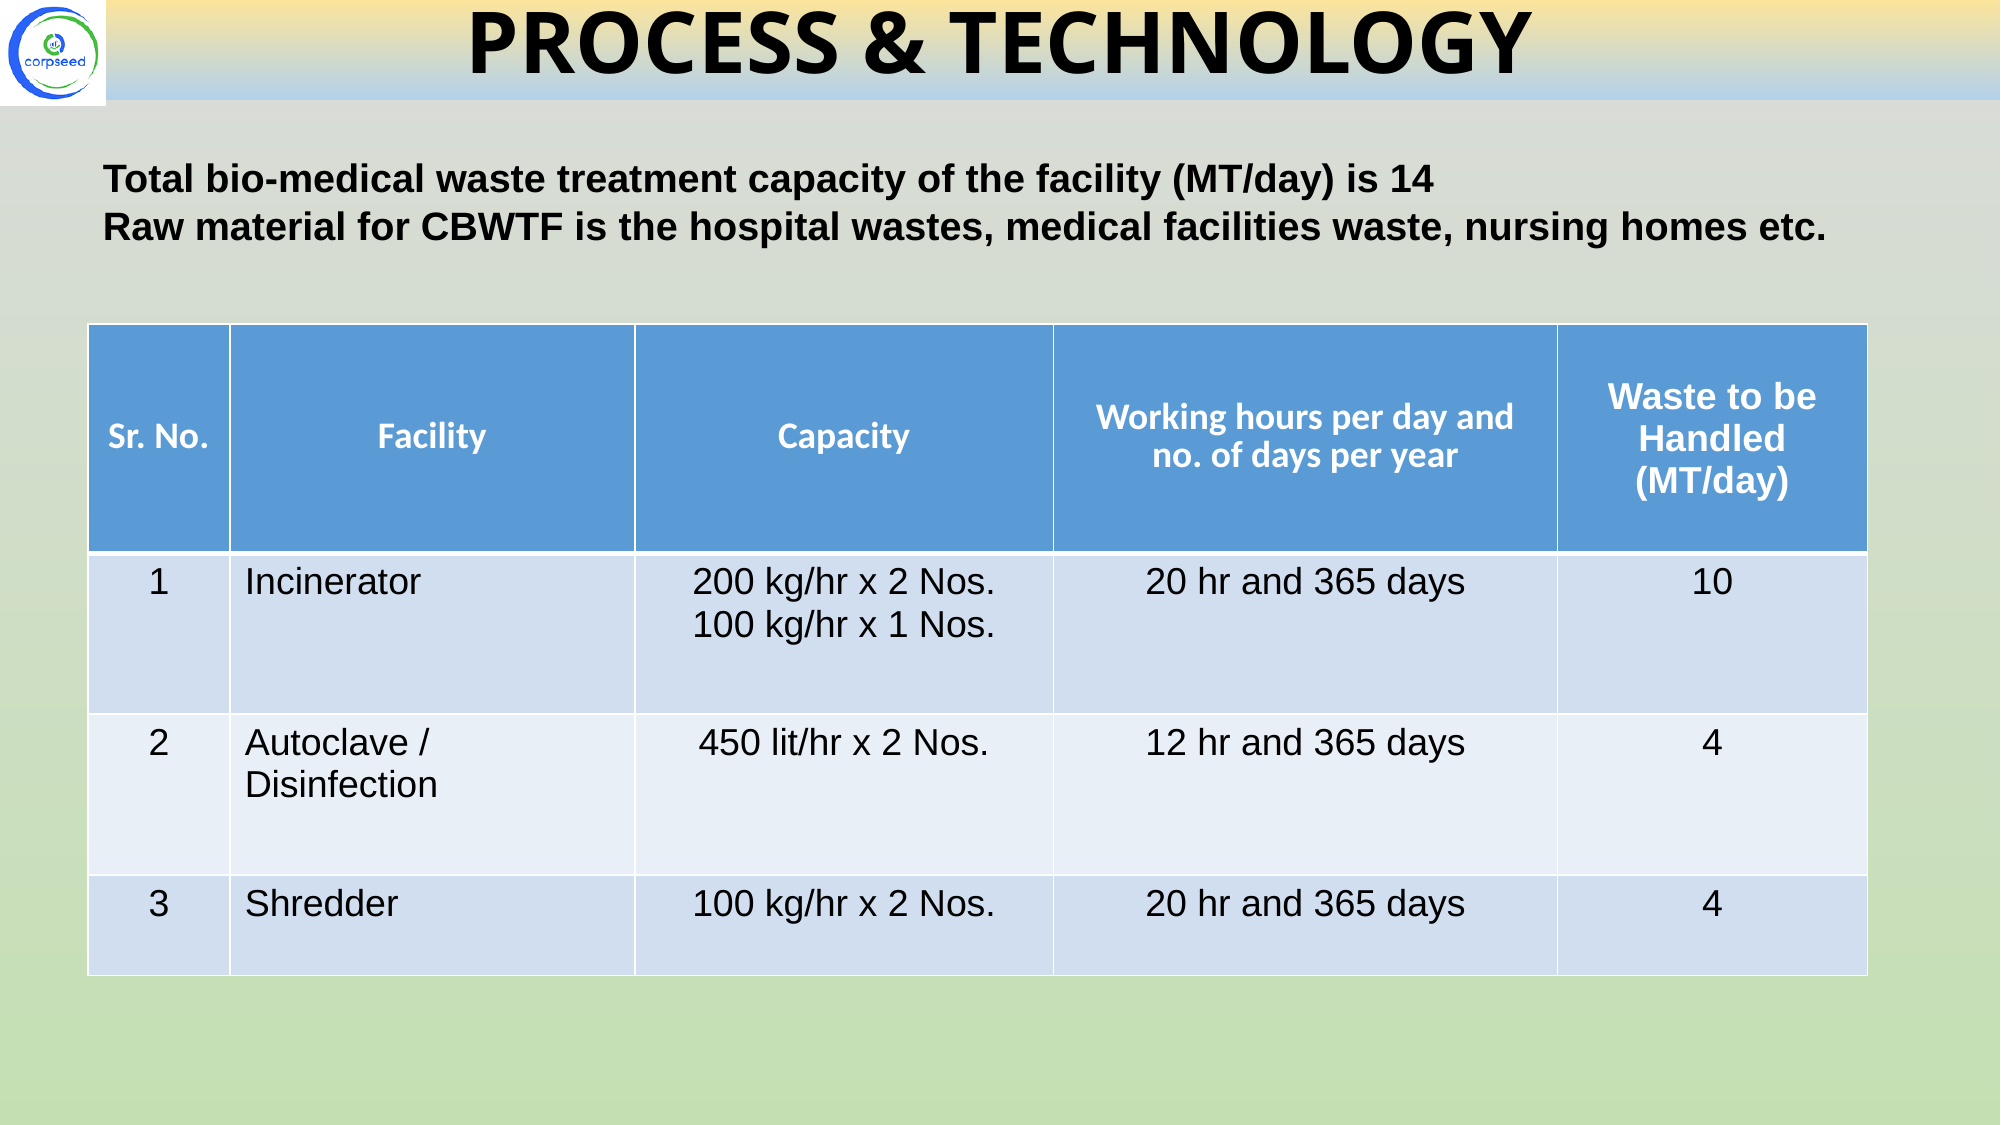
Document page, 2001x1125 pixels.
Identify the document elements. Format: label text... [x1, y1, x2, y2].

table_cell 1 [89, 556, 229, 713]
table_cell 100 kg/hr x 2 Nos. [636, 876, 1053, 975]
table_header Capacity [636, 325, 1053, 551]
table_header Waste to be Handled (MT/day) [1558, 325, 1867, 551]
text_box PROCESS & TECHNOLOGY [107, 0, 2000, 100]
table_cell 12 hr and 365 days [1054, 715, 1557, 874]
picture [0, 0, 106, 106]
table_header Working hours per day and no. of days per year [1054, 325, 1557, 551]
table_cell Shredder [231, 876, 634, 975]
table_cell Autoclave / Disinfection [231, 715, 634, 874]
table_cell 2 [89, 715, 229, 874]
text_box Total bio-medical waste treatment capacity of the facility (MT/day) is 14 Raw material for CBWTF is the hospital wastes, medical facilities waste, nursing homes etc. [87, 145, 1893, 256]
table_cell 450 lit/hr x 2 Nos. [636, 715, 1053, 874]
table_header Facility [231, 325, 634, 551]
table_cell Incinerator [231, 556, 634, 713]
table_cell 20 hr and 365 days [1054, 556, 1557, 713]
table_cell 4 [1558, 876, 1867, 975]
table_header Sr. No. [89, 325, 229, 551]
table_cell 10 [1558, 556, 1867, 713]
table_cell 3 [89, 876, 229, 975]
table_cell 20 hr and 365 days [1054, 876, 1557, 975]
table_cell 4 [1558, 715, 1867, 874]
table_cell 200 kg/hr x 2 Nos. 100 kg/hr x 1 Nos. [636, 556, 1053, 713]
